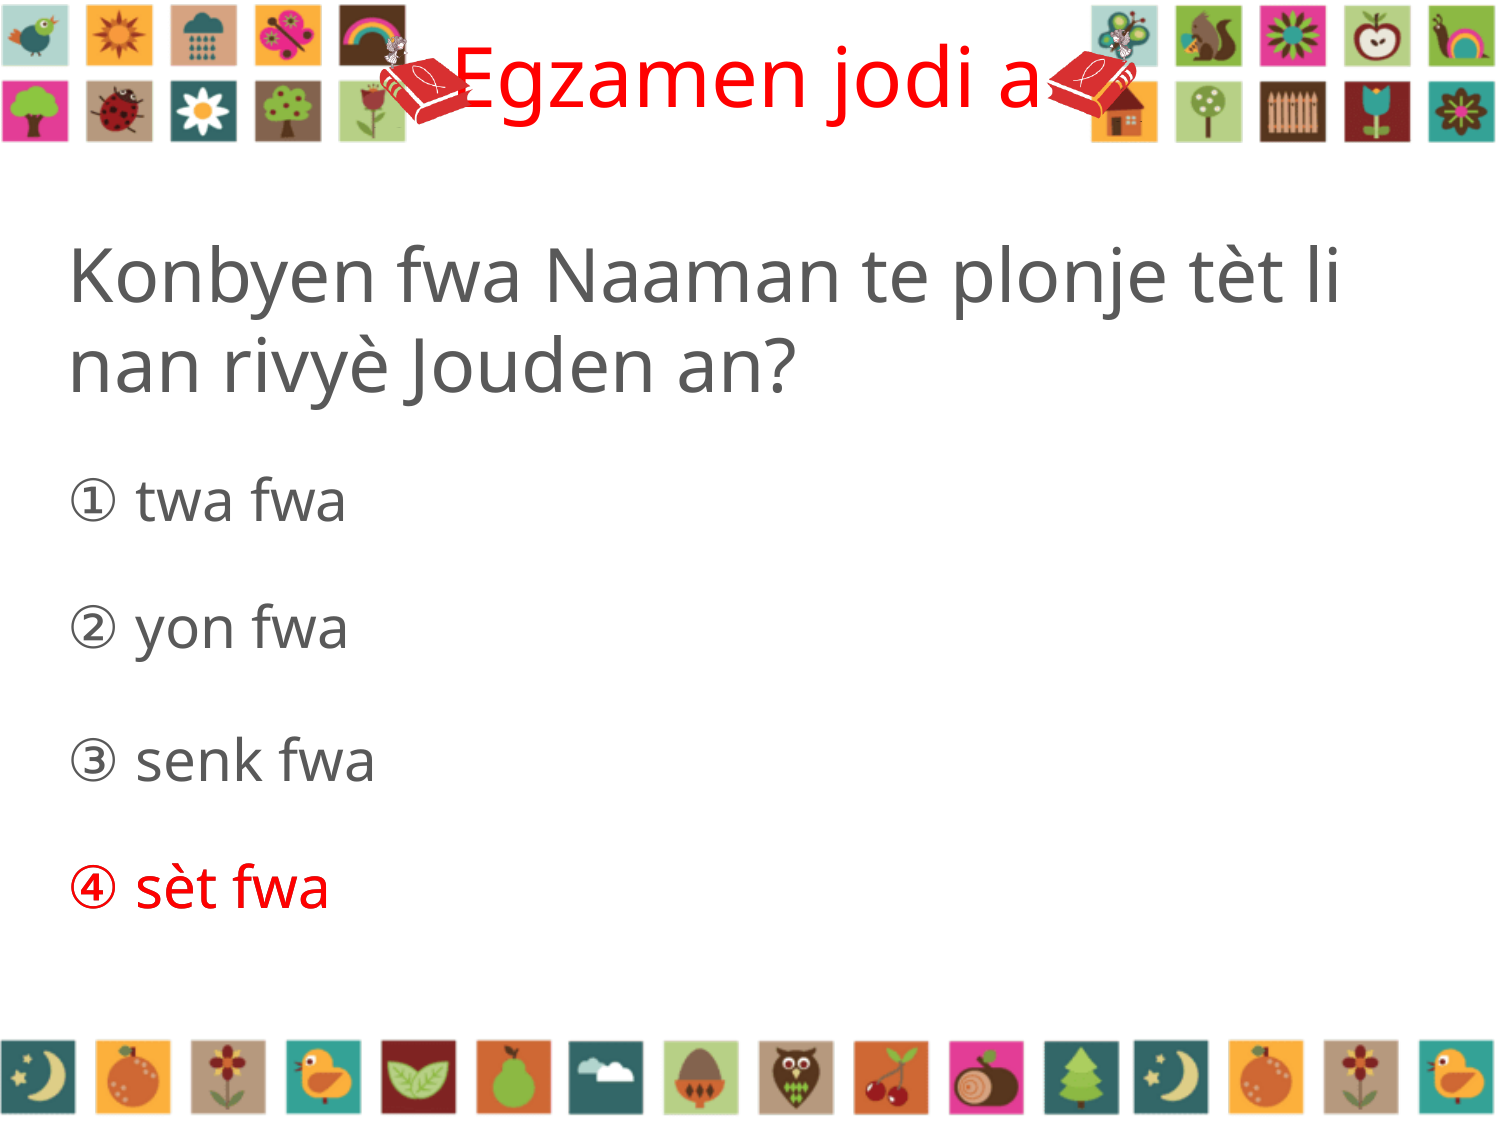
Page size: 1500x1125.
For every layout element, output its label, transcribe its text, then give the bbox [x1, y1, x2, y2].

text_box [0, 1028, 1500, 1118]
text_box ③ senk fwa [53, 716, 1483, 801]
text_box ④ sèt fwa [53, 842, 1483, 928]
text_box ② yon fwa [53, 582, 1436, 668]
text_box Egzamen jodi a [425, 16, 1077, 131]
picture [1014, 3, 1500, 150]
text_box ① twa fwa [53, 456, 1436, 541]
picture [0, 3, 505, 150]
text_box Konbyen fwa Naaman te plonje tèt li nan rivyè Jouden an? [53, 219, 1436, 415]
